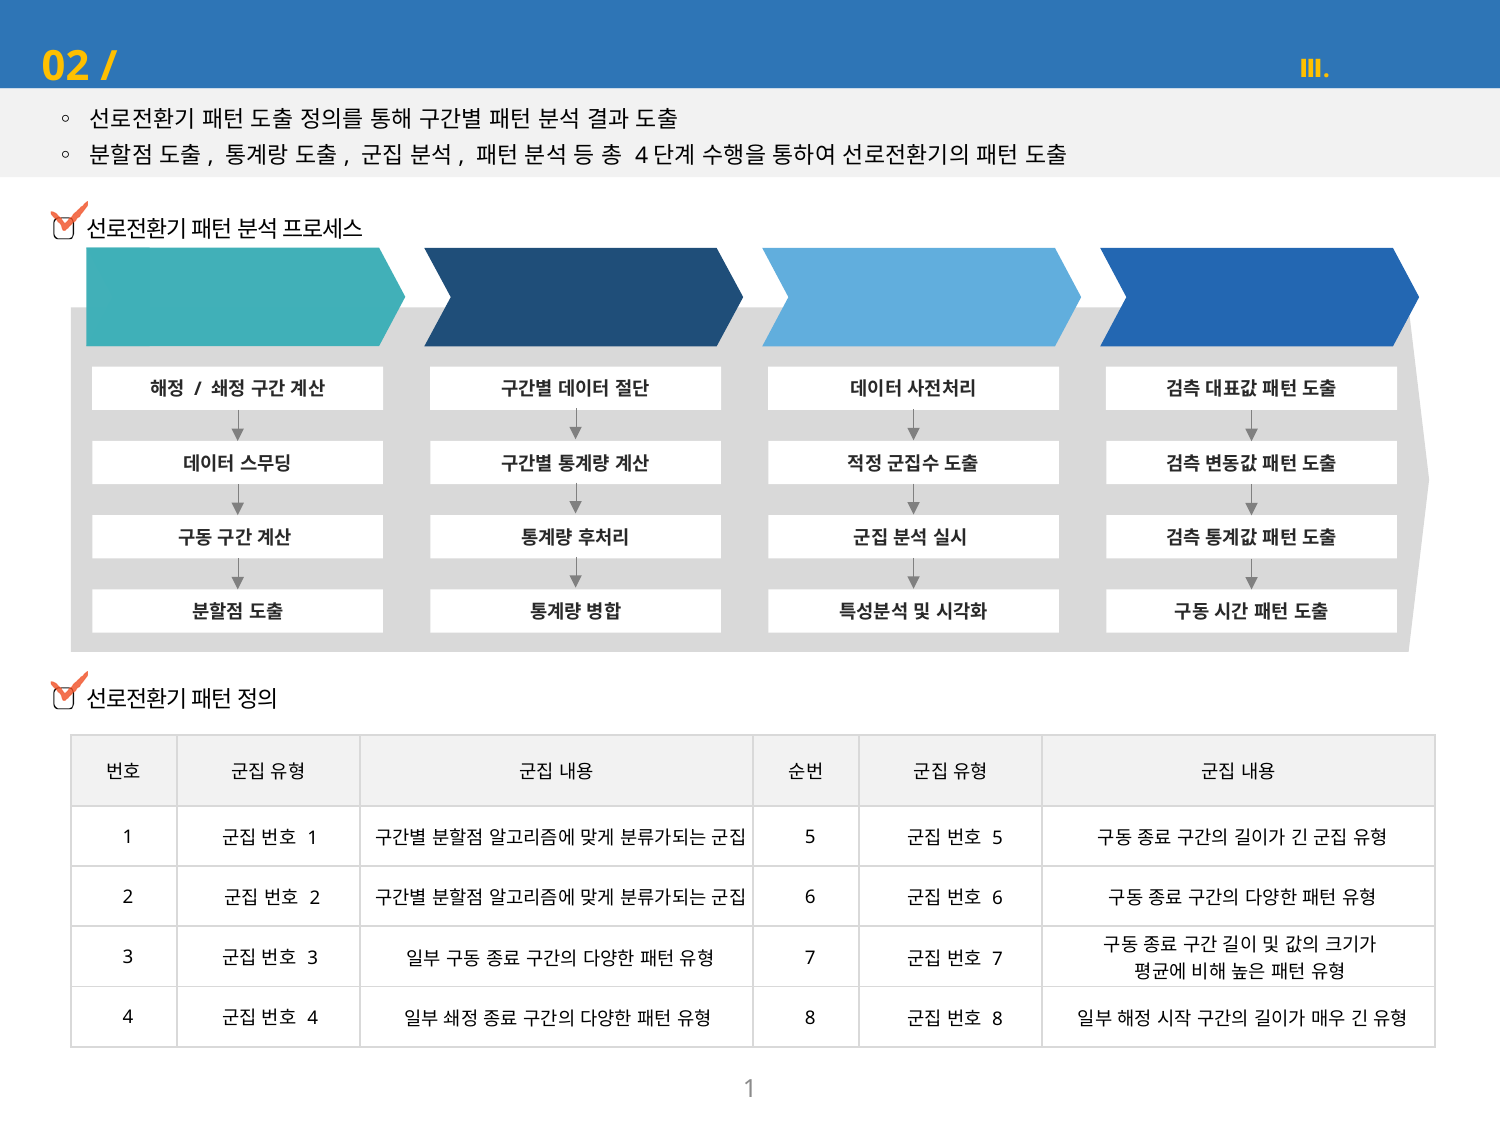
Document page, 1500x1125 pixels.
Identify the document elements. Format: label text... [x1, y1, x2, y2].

table_header 군집 내용 [1043, 736, 1434, 805]
table_cell 4 [72, 987, 176, 1046]
table_cell 군집 번호 5 [860, 807, 1041, 865]
text_box 구간별 데이터 절단 [430, 366, 722, 410]
table_cell 일부 구동 종료 구간의 다양한 패턴 유형 [361, 927, 752, 986]
text_box 구동 시간 패턴 도출 [1106, 589, 1397, 633]
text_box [39, 660, 346, 720]
table_header 번호 [72, 736, 176, 805]
text_box 데이터 사전처리 [768, 366, 1060, 410]
table_cell 구간별 분할점 알고리즘에 맞게 분류가되는 군집 [361, 867, 752, 925]
table_cell 1 [72, 807, 176, 865]
table_header 군집 유형 [860, 736, 1041, 805]
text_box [1100, 247, 1420, 347]
table_header 순번 [754, 736, 858, 805]
table_cell 군집 번호 1 [178, 807, 359, 865]
table_cell 6 [754, 867, 858, 925]
text_box 적정 군집수 도출 [768, 440, 1059, 485]
text_box 통계량 병합 [430, 589, 721, 633]
text_box 군집 분석 실시 [768, 515, 1059, 559]
table_cell 5 [754, 807, 858, 865]
table_cell 군집 번호 7 [860, 927, 1041, 986]
text_box ◦ 선로전환기 패턴 도출 정의를 통해 구간별 패턴 분석 결과 도출 ◦ 분할점 도출, 통계랑 도출, 군집 분석, 패턴 분석 등 총 4단계 수행을 통하여 선로전환기의 패턴 도출 [39, 89, 1410, 176]
table_cell 2 [72, 867, 176, 925]
text_box [70, 307, 1430, 652]
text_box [424, 247, 744, 347]
text_box 검측 대표값 패턴 도출 [1105, 366, 1398, 410]
table_cell 군집 번호 2 [178, 867, 359, 925]
table_cell 구동 종료 구간 길이 및 값의 크기가 평균에 비해 높은 패턴 유형 [1043, 927, 1434, 986]
text_box Ⅲ. 패턴분석 [1148, 51, 1436, 83]
text_box 분할점 도출 [92, 589, 383, 633]
text_box 특성분석 및 시각화 [768, 589, 1059, 633]
table_cell 구동 종료 구간의 다양한 패턴 유형 [1043, 867, 1434, 925]
text_box 해정 / 쇄정 구간 계산 [92, 366, 384, 410]
slide_number 1 [581, 1059, 919, 1120]
table_header 군집 내용 [361, 736, 752, 805]
table_cell 8 [754, 987, 858, 1046]
table_cell 일부 해정 시작 구간의 길이가 매우 긴 유형 [1043, 987, 1434, 1046]
text_box 구동 구간 계산 [92, 515, 383, 559]
table_cell 3 [72, 927, 176, 986]
text_box 검측 변동값 패턴 도출 [1106, 440, 1397, 485]
table_cell 구간별 분할점 알고리즘에 맞게 분류가되는 군집 [361, 807, 752, 865]
table_cell 군집 번호 8 [860, 987, 1041, 1046]
table_cell 군집 번호 3 [178, 927, 359, 986]
text_box 검측 통계값 패턴 도출 [1106, 515, 1397, 559]
text_box 통계량 후처리 [430, 515, 721, 559]
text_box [39, 190, 369, 250]
text_box 02 / 선로전환기_분석 프로세스 [41, 48, 1135, 86]
table_cell 7 [754, 927, 858, 986]
table_header 군집 유형 [178, 736, 359, 805]
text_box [762, 247, 1082, 347]
table_cell 구동 종료 구간의 길이가 긴 군집 유형 [1043, 807, 1434, 865]
table_cell 군집 번호 4 [178, 987, 359, 1046]
table_cell 일부 쇄정 종료 구간의 다양한 패턴 유형 [361, 987, 752, 1046]
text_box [86, 247, 406, 347]
text_box 데이터 스무딩 [92, 440, 383, 485]
table_cell 군집 번호 6 [860, 867, 1041, 925]
text_box 구간별 통계량 계산 [430, 440, 721, 485]
